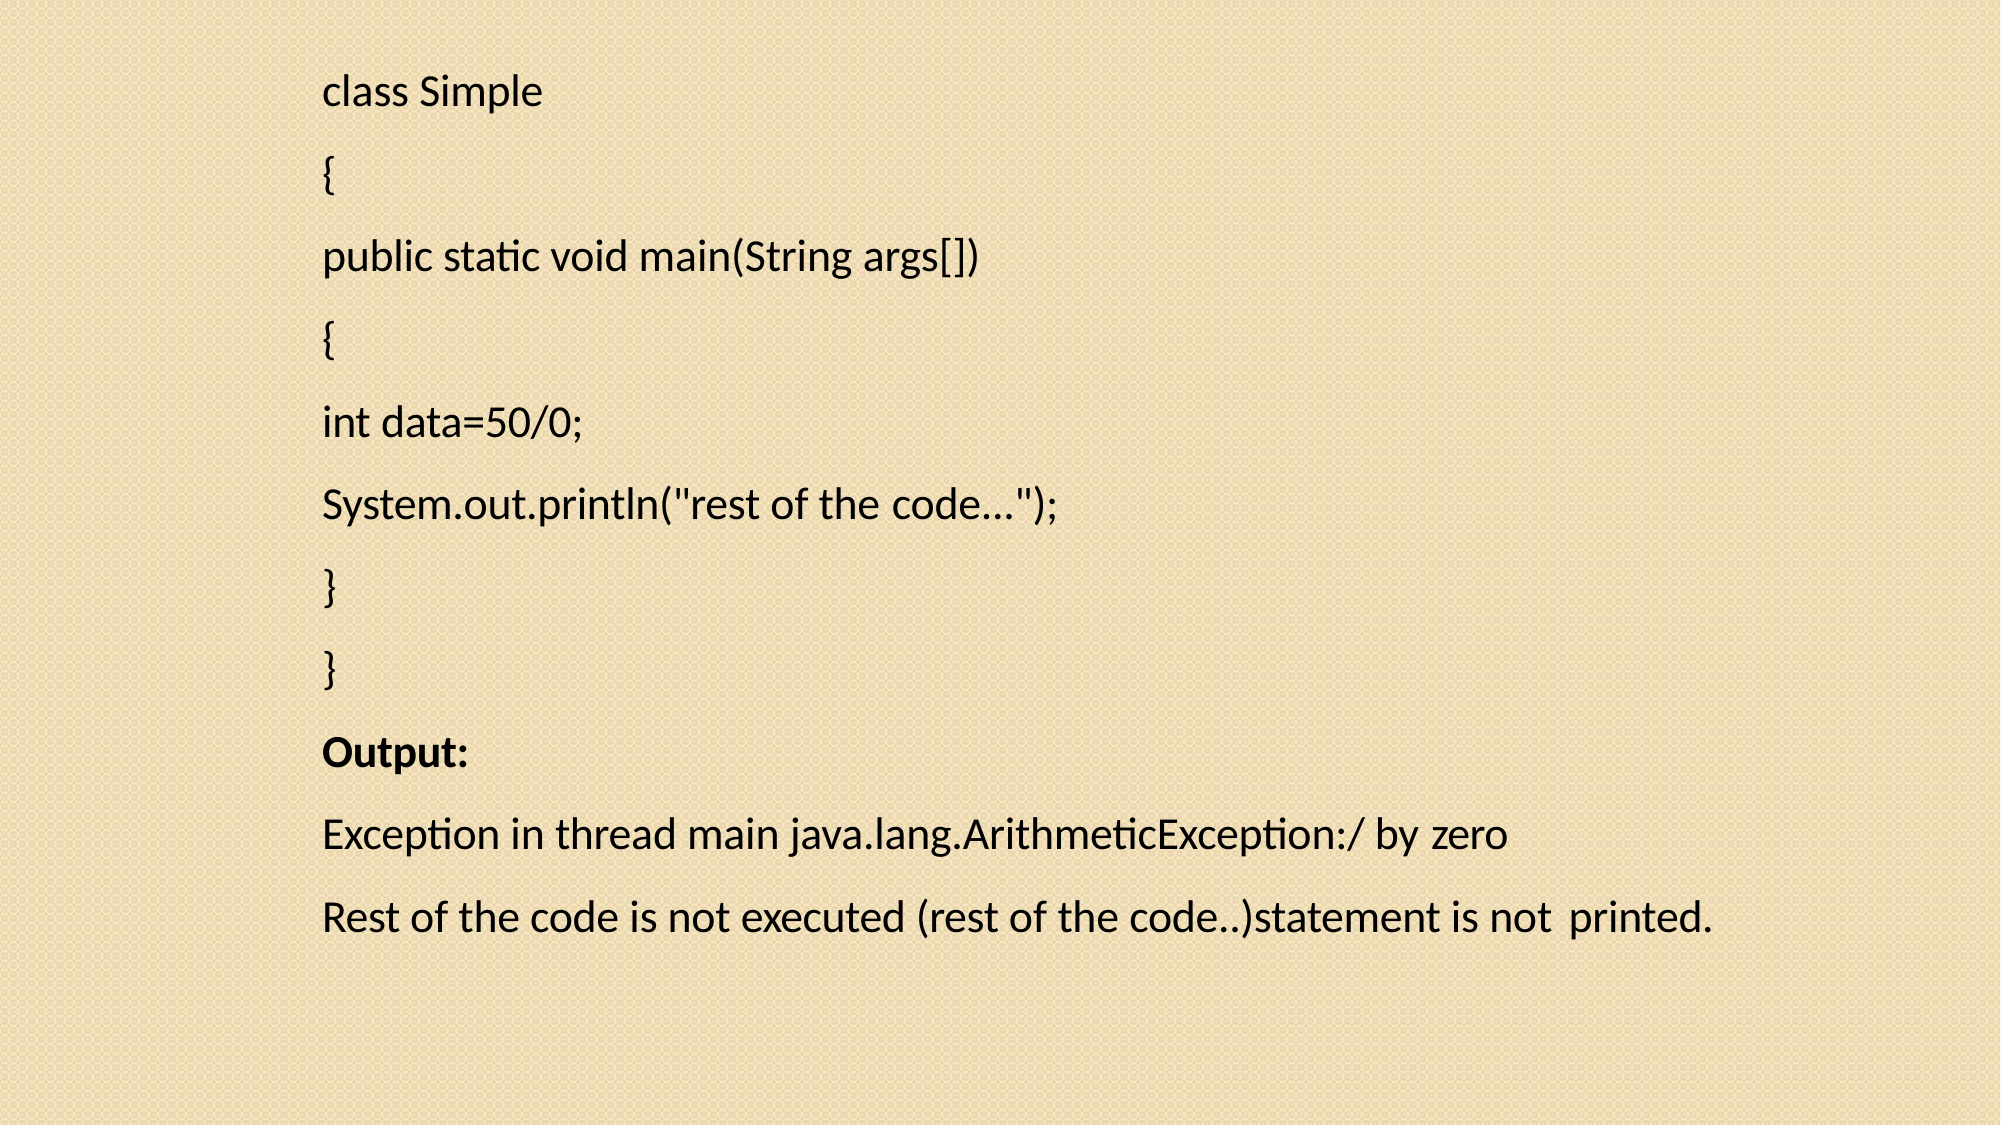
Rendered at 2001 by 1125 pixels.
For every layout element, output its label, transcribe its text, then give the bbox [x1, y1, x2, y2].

text_box class Simple { public static void main(String args[]) { int data=50/0; System.out.println("rest of the code..."); } } Output: Exception in thread main java.lang.ArithmeticException:/ by zero Rest of the code is not executed (rest of the code..)statement is not printed. [319, 31, 1732, 942]
